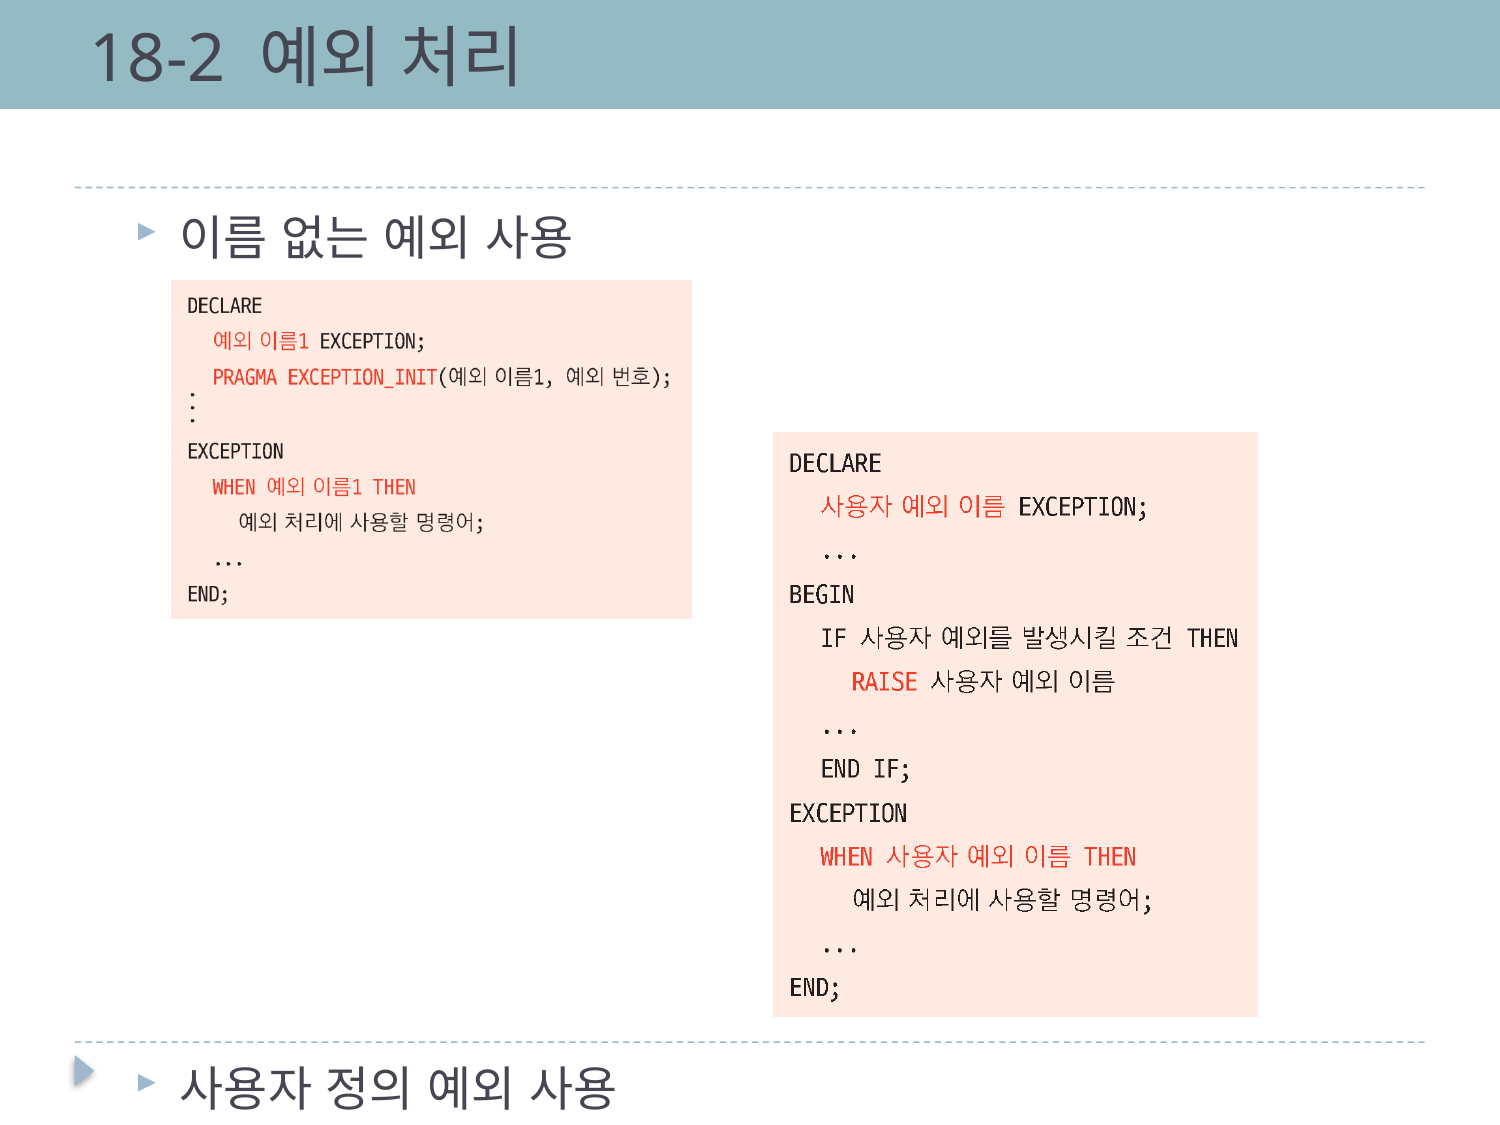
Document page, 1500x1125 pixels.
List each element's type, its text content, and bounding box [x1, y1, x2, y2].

picture [773, 432, 1258, 1018]
picture [170, 280, 692, 619]
title 18-2 예외 처리 [75, 0, 1425, 110]
list 이름 없는 예외 사용 사용자 정의 예외 사용 [75, 200, 1425, 1010]
